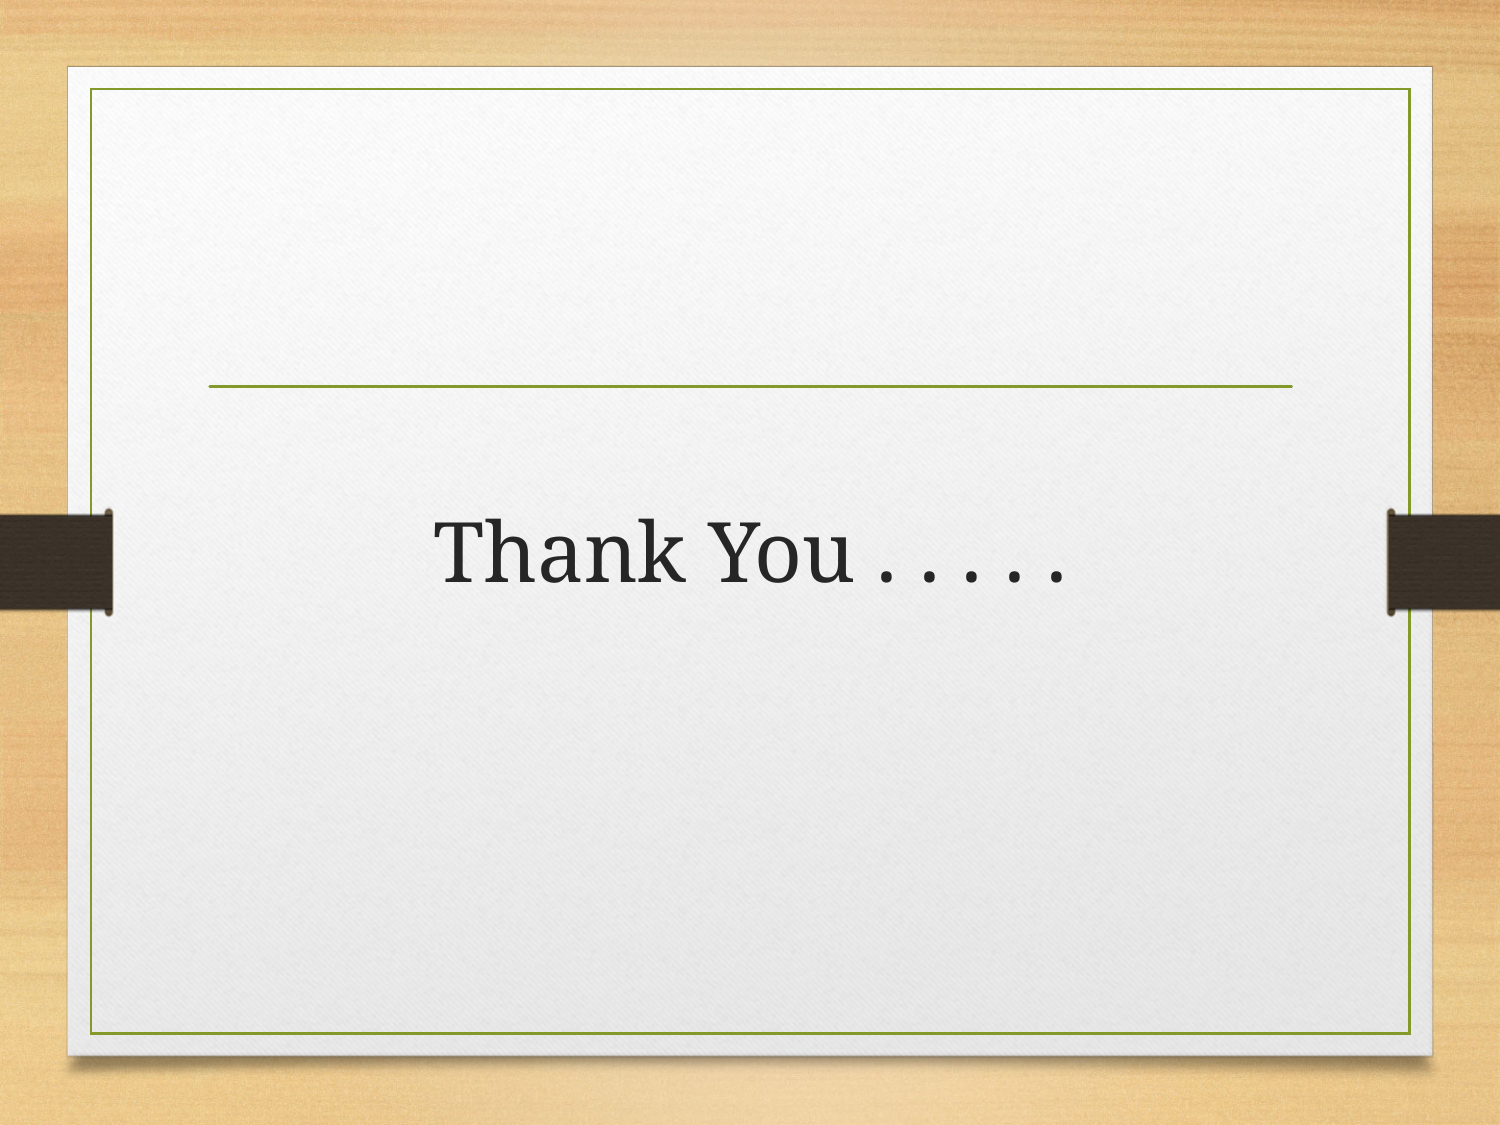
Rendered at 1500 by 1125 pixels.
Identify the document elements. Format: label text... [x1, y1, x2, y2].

picture [0, 0, 1500, 1125]
title Thank You . . . . . [179, 134, 1323, 965]
